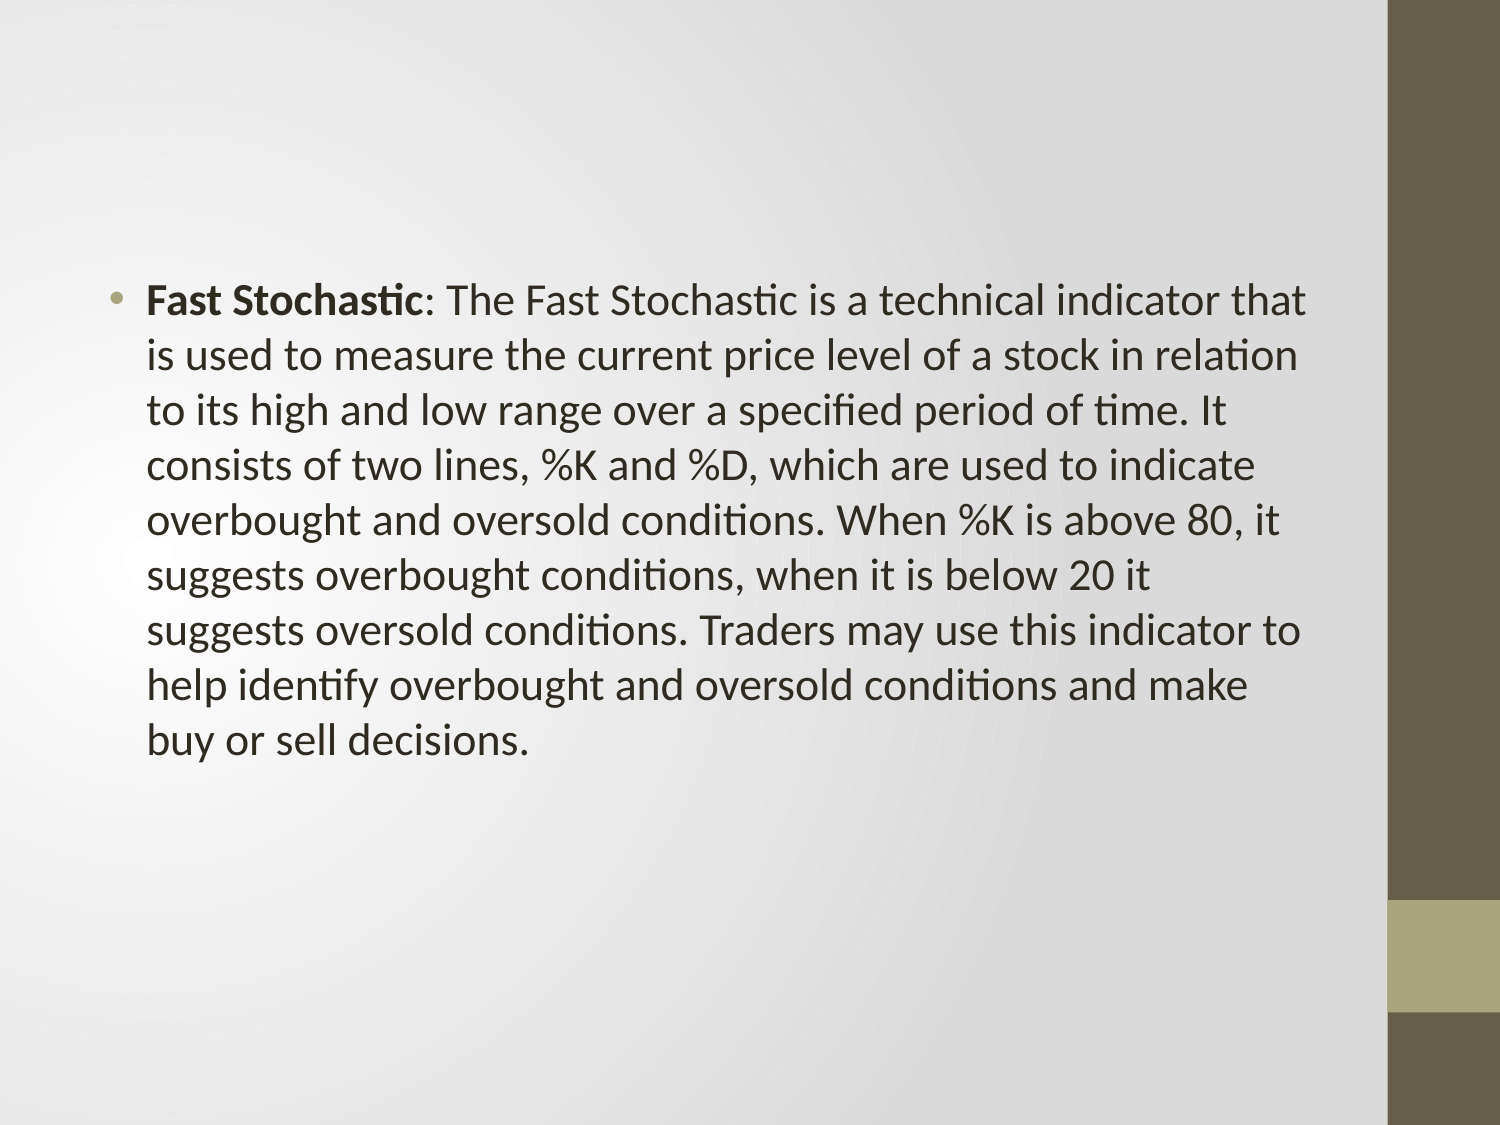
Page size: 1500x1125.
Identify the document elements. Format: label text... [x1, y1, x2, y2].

list Fast Stochastic: The Fast Stochastic is a technical indicator that is used to measure the current price level of a stock in relation to its high and low range over a specified period of time. It consists of two lines, %K and %D, which are used to indicate overbought and oversold conditions. When %K is above 80, it suggests overbought conditions, when it is below 20 it suggests oversold conditions. Traders may use this indicator to help identify overbought and oversold conditions and make buy or sell decisions. [75, 262, 1325, 1050]
